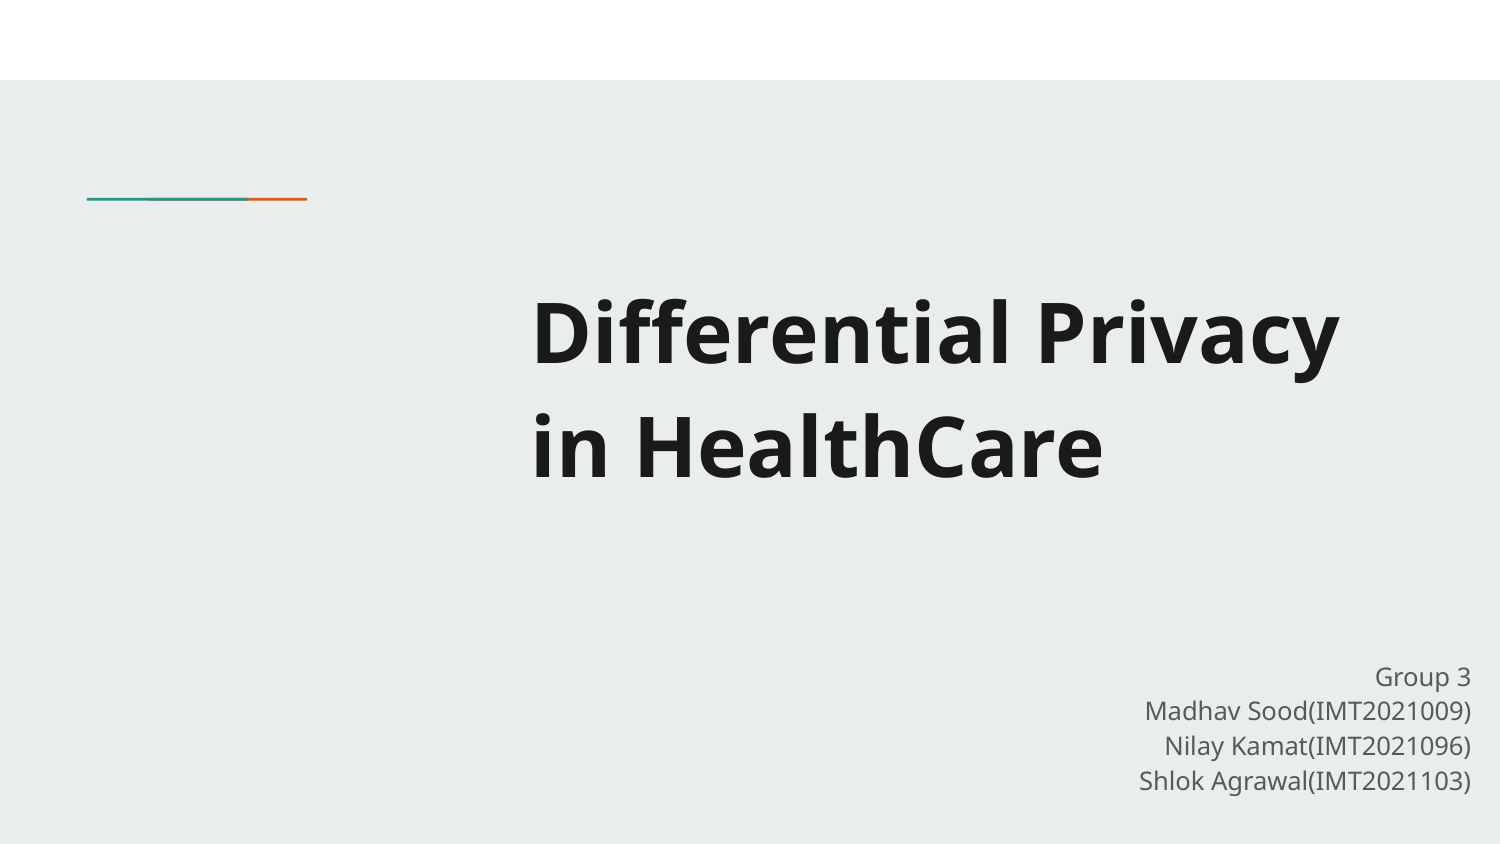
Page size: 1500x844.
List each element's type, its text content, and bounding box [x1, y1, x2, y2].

subtitle Group 3 Madhav Sood(IMT2021009) Nilay Kamat(IMT2021096) Shlok Agrawal(IMT2021103) [833, 643, 1487, 814]
title Differential Privacy in HealthCare [515, 258, 1404, 518]
